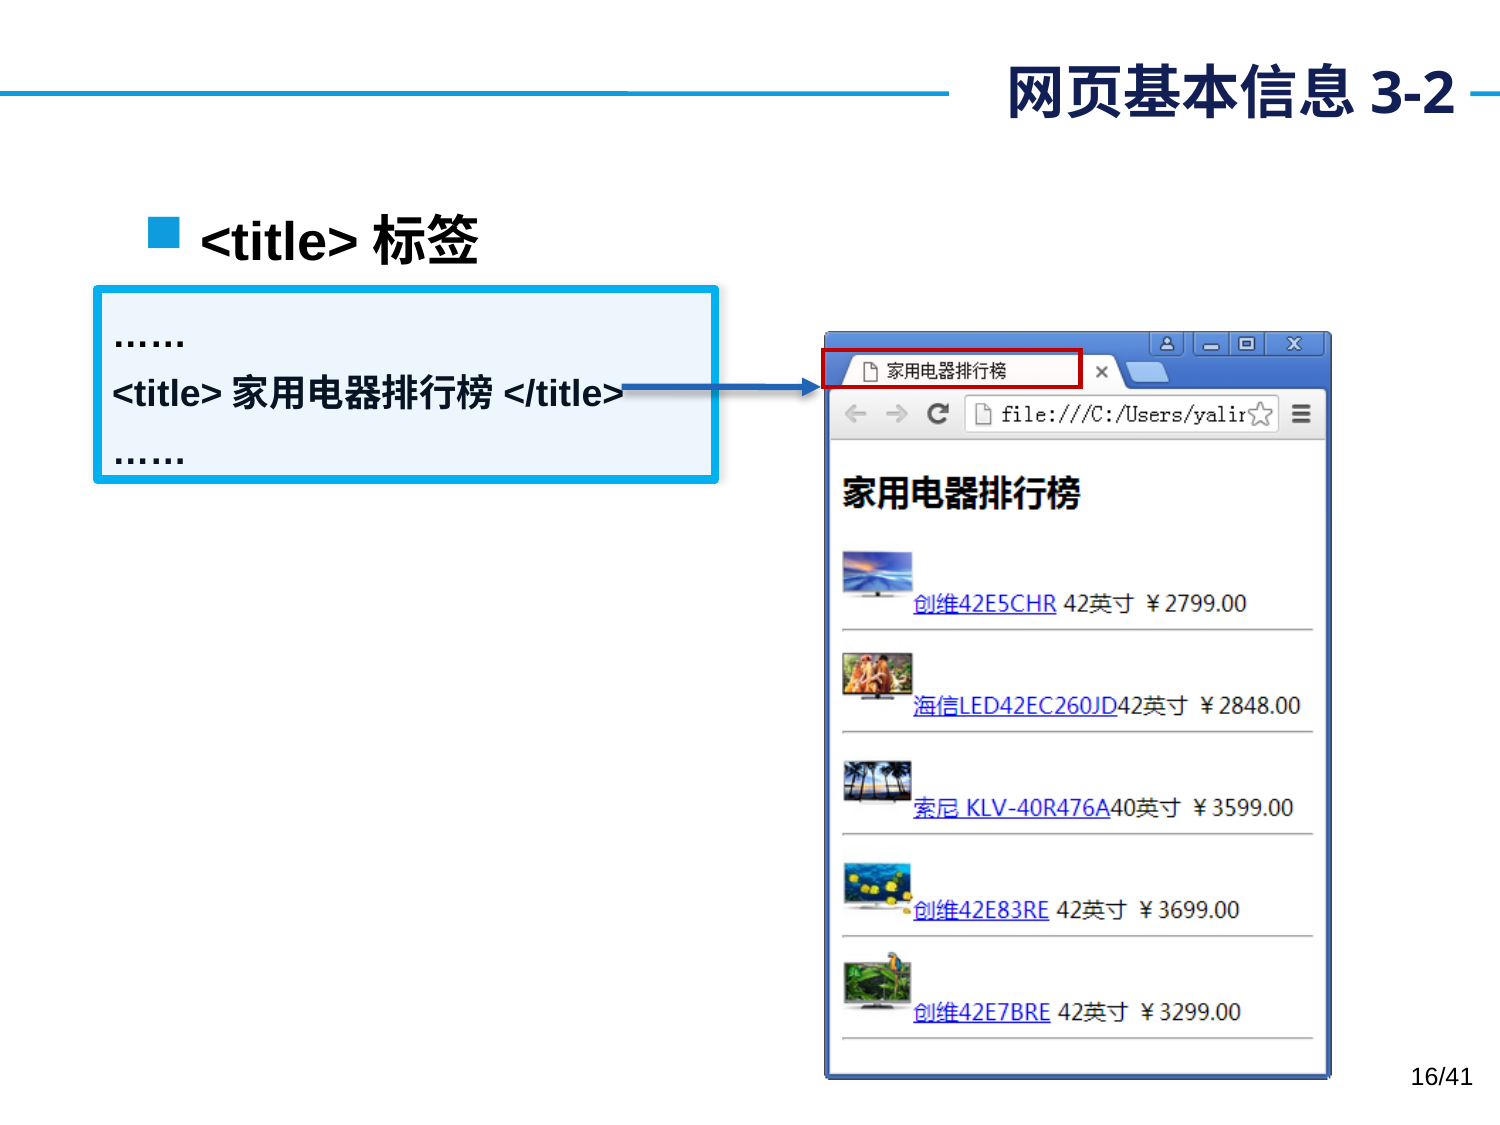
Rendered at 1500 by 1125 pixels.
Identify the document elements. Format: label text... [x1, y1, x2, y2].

picture [824, 331, 1332, 1080]
title 网页基本信息3-2 [949, 46, 1471, 133]
text_box …… <title>家用电器排行榜</title> …… [97, 289, 715, 480]
list <title>标签 [128, 199, 1383, 1043]
slide_number 16/41 [1138, 1053, 1489, 1114]
